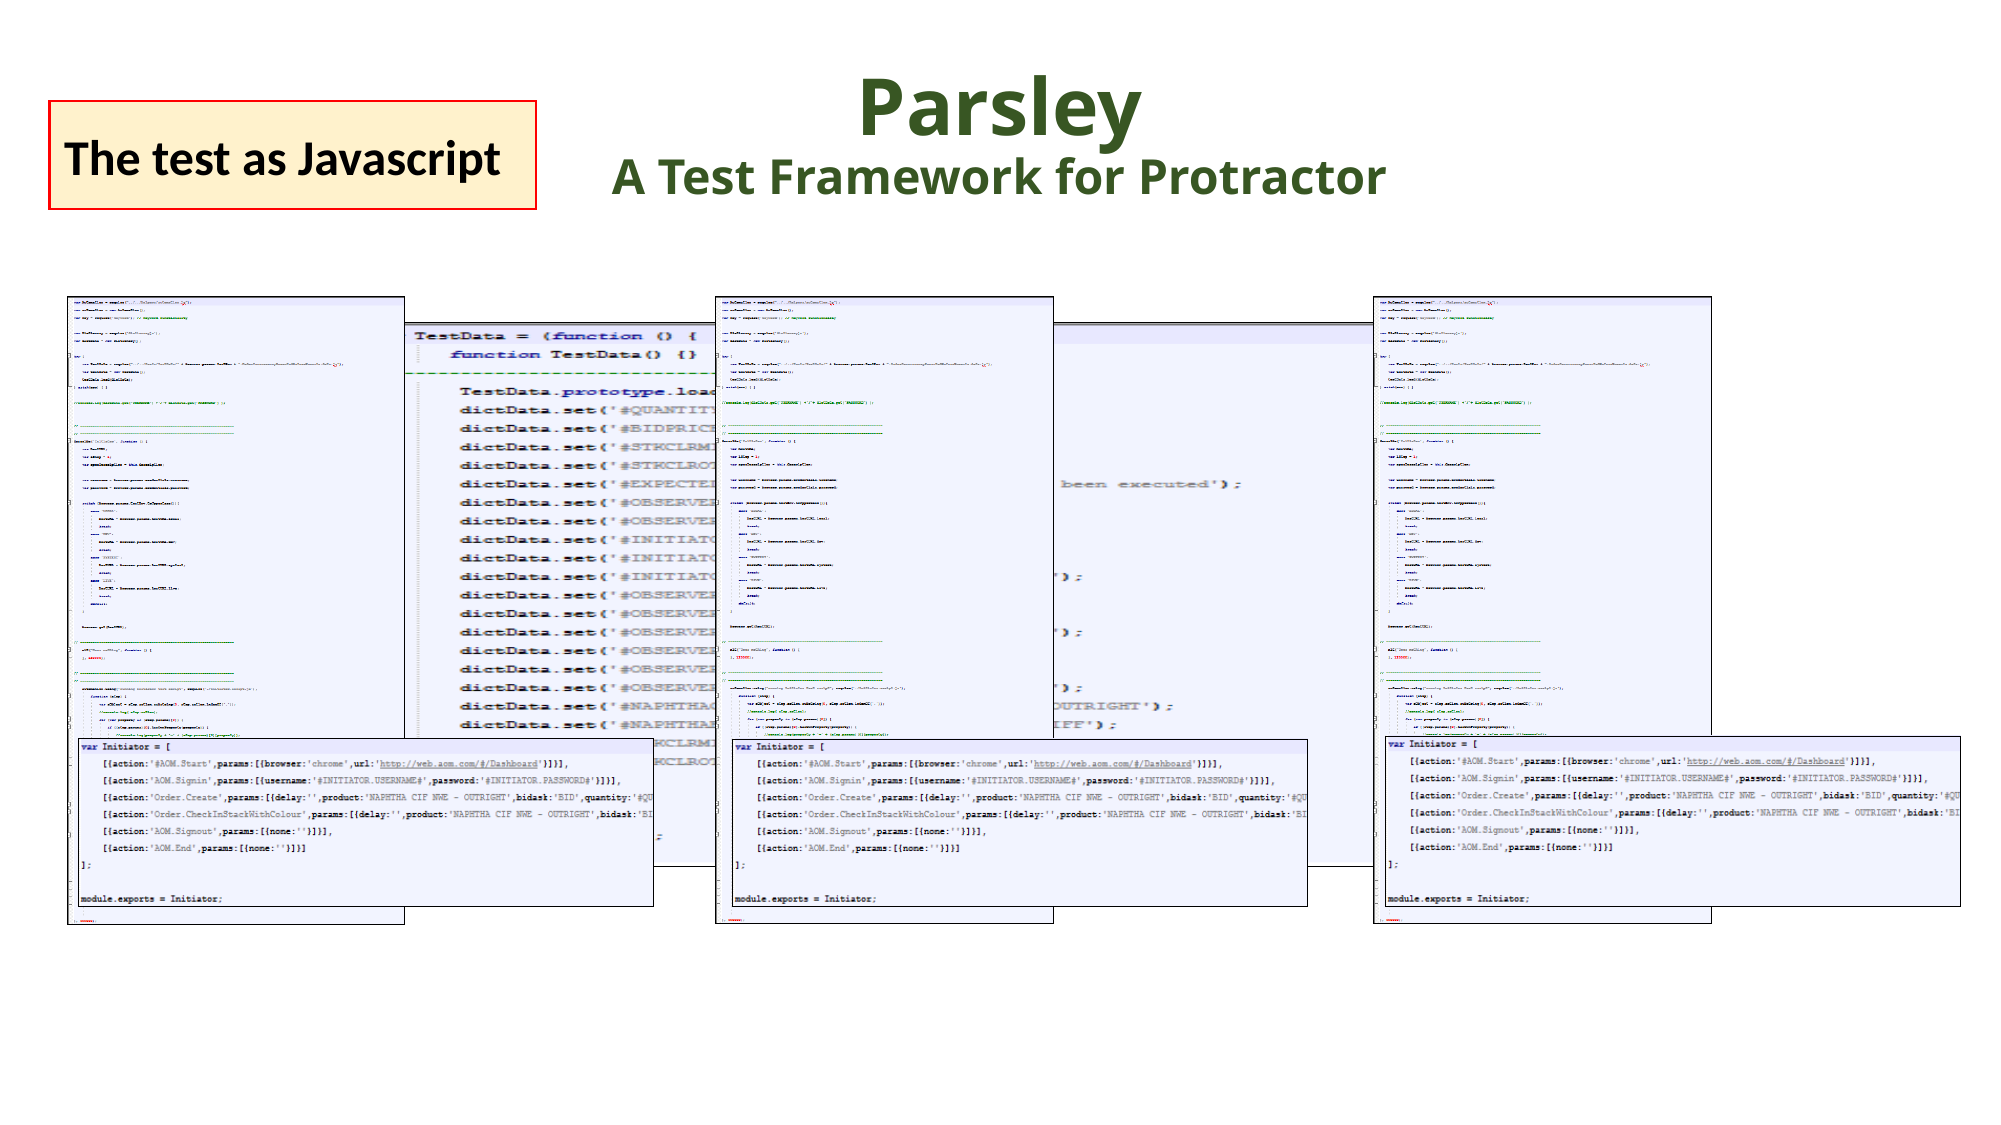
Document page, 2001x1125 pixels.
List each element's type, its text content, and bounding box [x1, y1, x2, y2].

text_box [1373, 296, 1961, 924]
text_box The test as Javascript [48, 100, 537, 210]
picture [1308, 322, 1373, 867]
title Parsley A Test Framework for Protractor [137, 59, 1863, 213]
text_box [67, 296, 654, 925]
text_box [715, 296, 1308, 924]
picture [654, 322, 715, 867]
